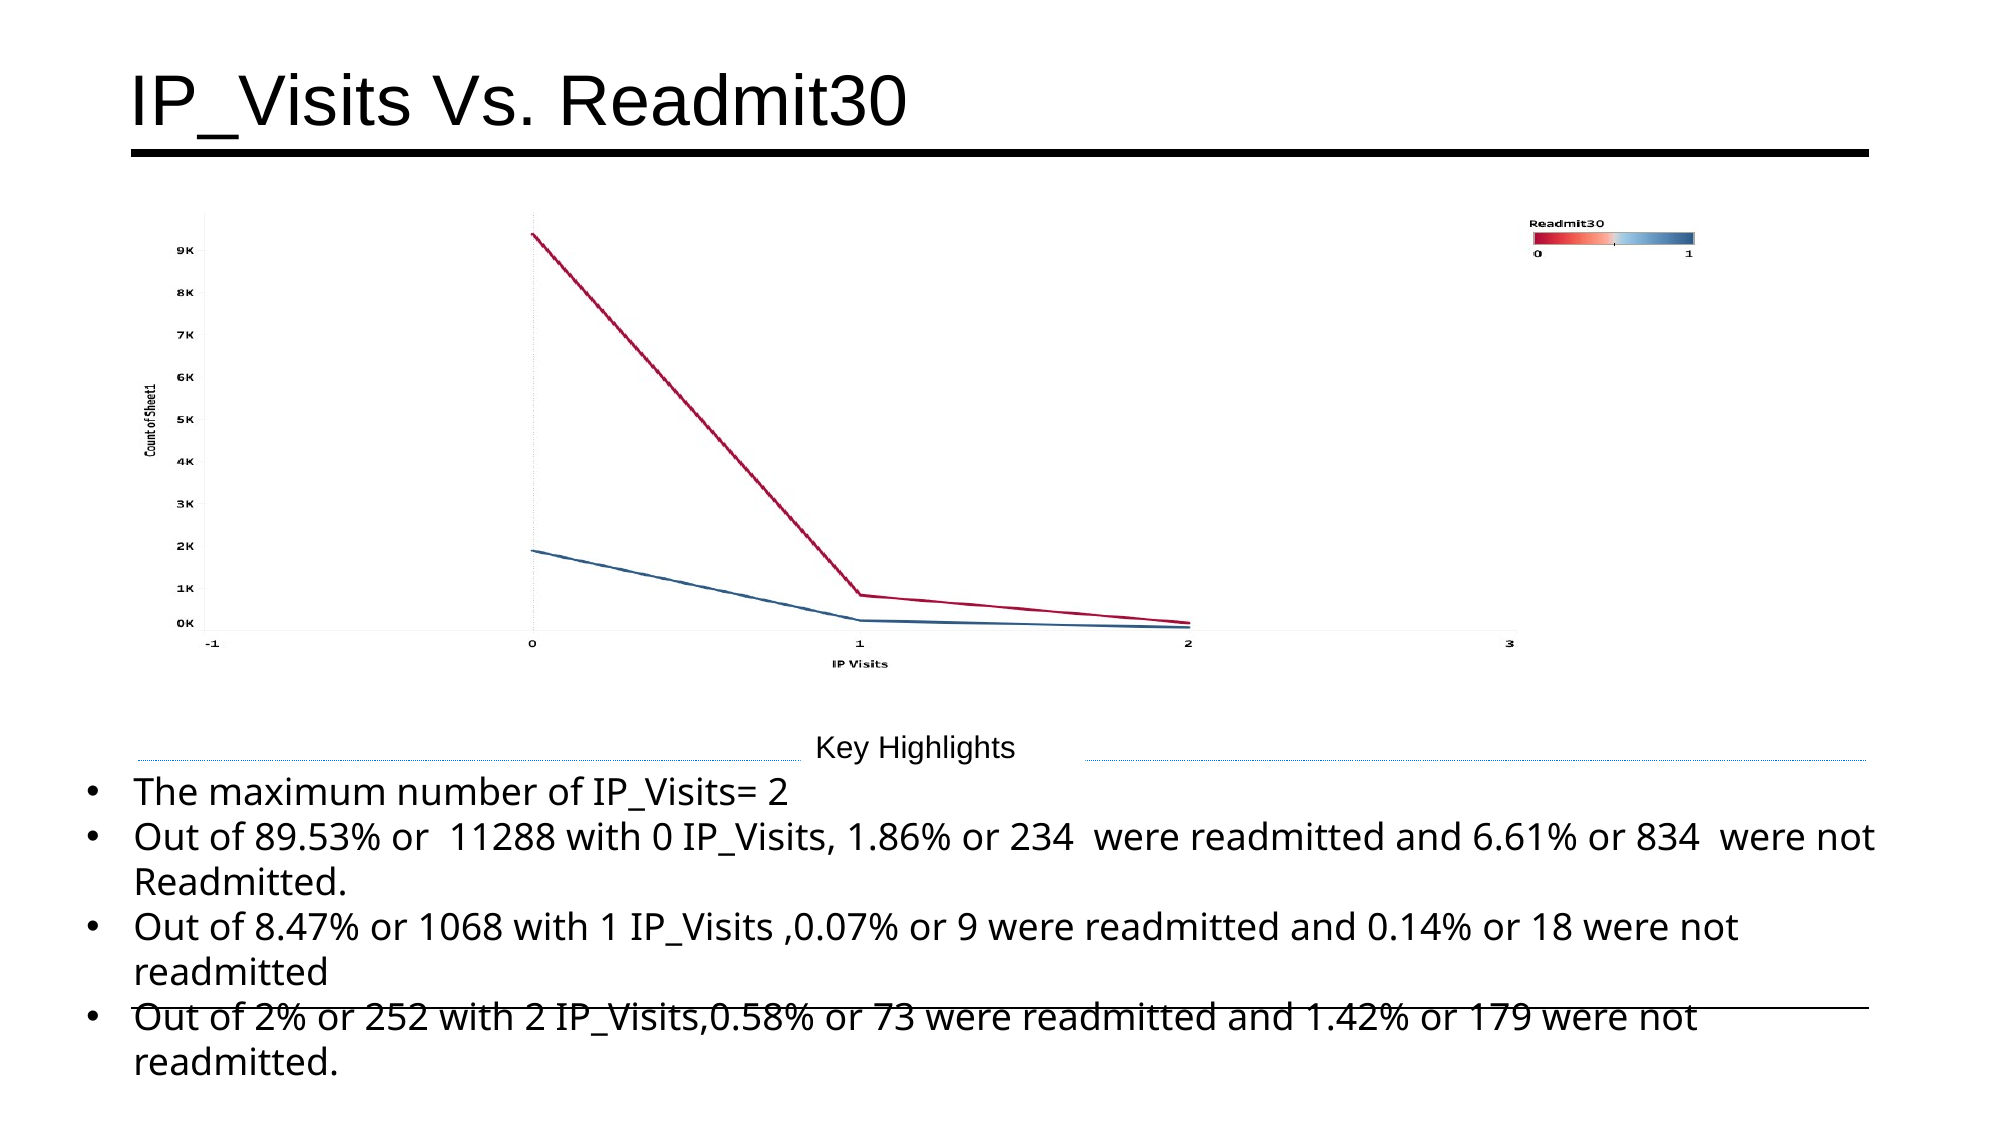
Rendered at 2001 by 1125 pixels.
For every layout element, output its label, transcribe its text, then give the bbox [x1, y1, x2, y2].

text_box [138, 720, 1866, 789]
text_box The maximum number of IP_Visits= 2 Out of 89.53% or 11288 with 0 IP_Visits, 1.86% or 234 were readmitted and 6.61% or 834 were not Readmitted. Out of 8.47% or 1068 with 1 IP_Visits ,0.07% or 9 were readmitted and 0.14% or 18 were not readmitted Out of 2% or 252 with 2 IP_Visits,0.58% or 73 were readmitted and 1.42% or 179 were not readmitted. [71, 760, 1906, 1091]
title IP_Visits Vs. Readmit30 [114, 46, 1869, 148]
picture [130, 200, 1700, 677]
